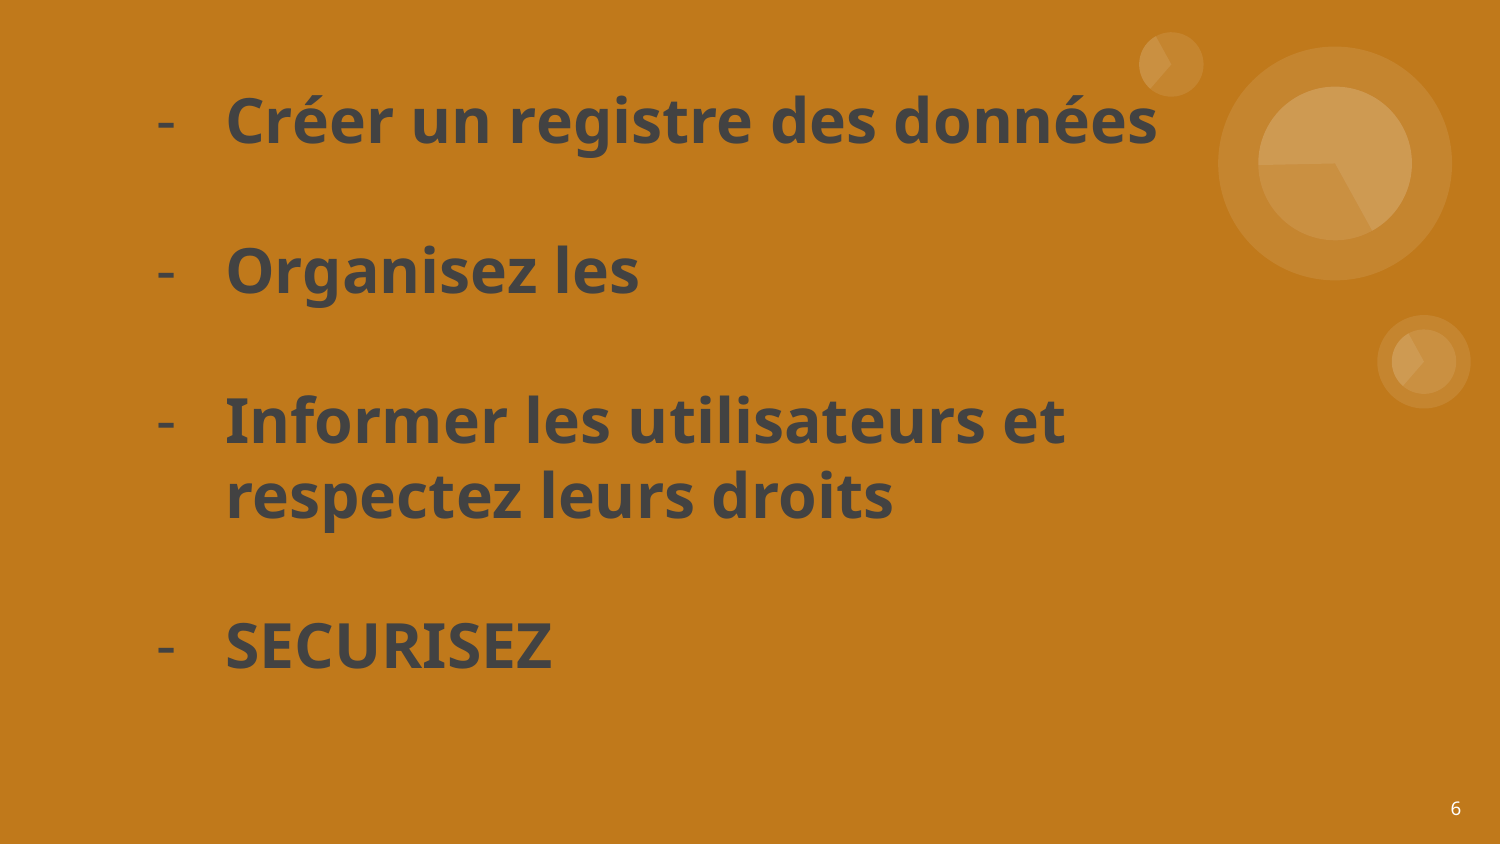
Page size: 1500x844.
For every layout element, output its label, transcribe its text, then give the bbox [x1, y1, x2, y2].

title Créer un registre des données Organisez les Informer les utilisateurs et respectez leurs droits SECURISEZ [135, 125, 1218, 712]
slide_number ‹#› [1386, 777, 1477, 842]
